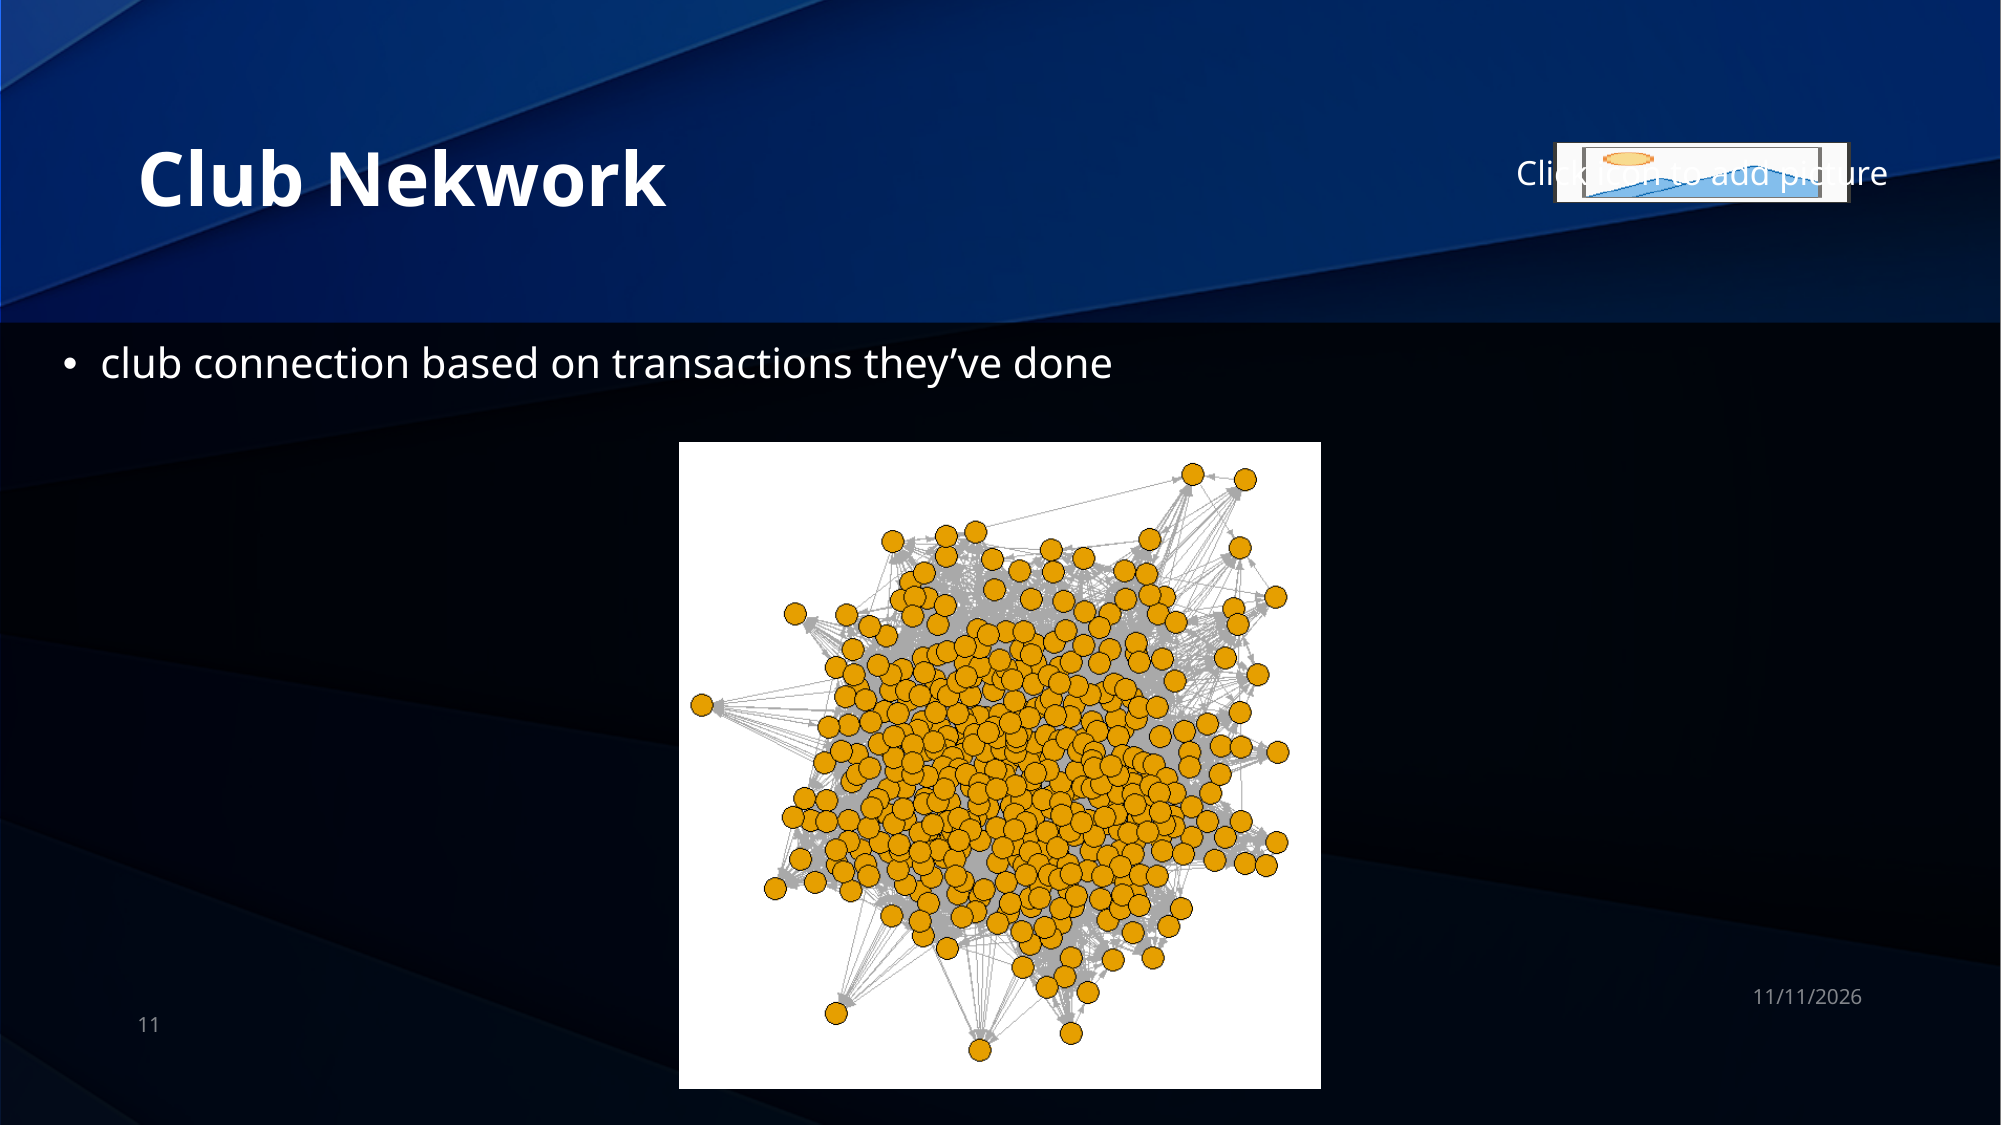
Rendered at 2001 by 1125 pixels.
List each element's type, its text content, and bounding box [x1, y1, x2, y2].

picture [0, 0, 2000, 1125]
title Club Nekwork [137, 132, 1264, 223]
list club connection based on transactions they’ve done [47, 335, 2000, 1125]
picture [679, 442, 1321, 1089]
